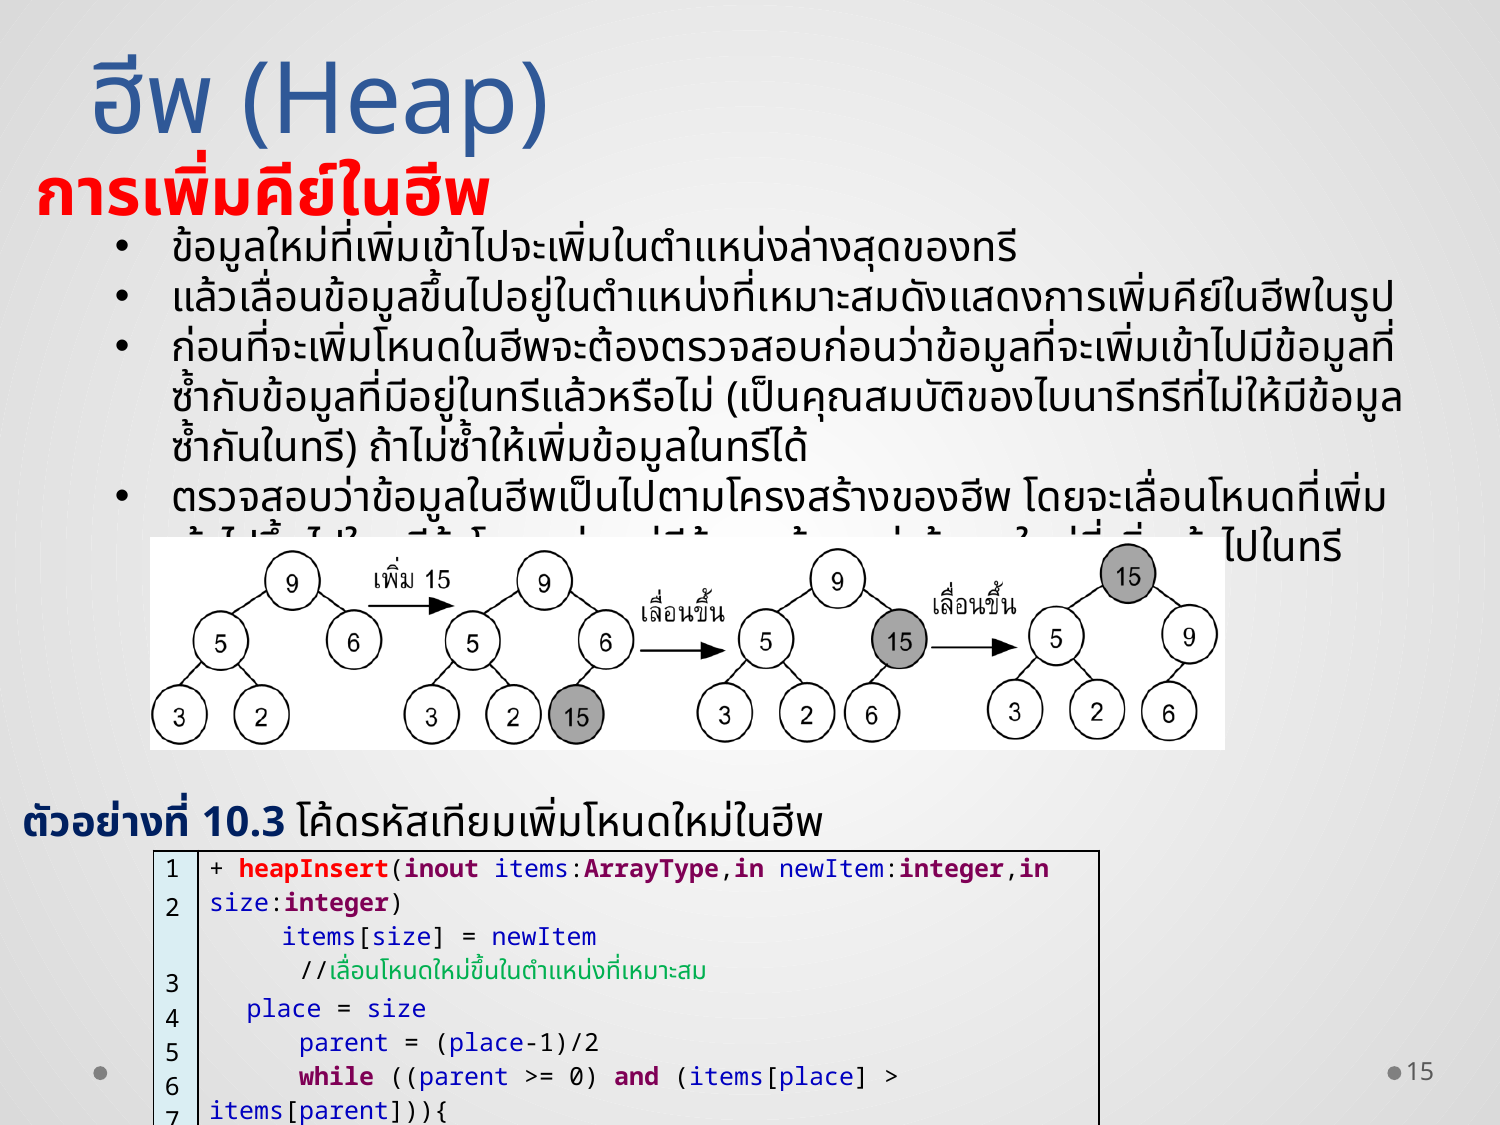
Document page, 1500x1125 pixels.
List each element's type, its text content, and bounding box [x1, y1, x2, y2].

table_header + heapInsert(inout items:ArrayType,in newItem:integer,in size:integer) items[size] = newItem //เลื่อนโหนดใหม่ขึ้นในตำแหน่งที่เหมาะสม place = size parent = (place-1)/2 while ((parent >= 0) and (items[place] > items[parent])){ Swap items[place] and items[parent] place = parent parent = (place-1)/2 }//end while ++size [199, 852, 1098, 1125]
table_header 1 2 3 4 5 6 7 8 9 10 [154, 852, 197, 1125]
text_box ฮีพ (Heap) [74, 24, 1425, 175]
text_box ตัวอย่างที่ 10.3 โค้ดรหัสเทียมเพิ่มโหนดใหม่ในฮีพ [7, 787, 839, 853]
text_box การเพิ่มคีย์ในฮีพ [20, 141, 507, 237]
slide_number 15 [1401, 1042, 1494, 1103]
picture [149, 537, 1226, 751]
text_box ข้อมูลใหม่ที่เพิ่มเข้าไปจะเพิ่มในตำแหน่งล่างสุดของทรี แล้วเลื่อนข้อมูลขึ้นไปอยู่ในตำแหน่งที่เหมาะสมดังแสดงการเพิ่มคีย์ในฮีพในรูป ก่อนที่จะเพิ่มโหนดในฮีพจะต้องตรวจสอบก่อนว่าข้อมูลที่จะเพิ่มเข้าไปมีข้อมูลที่ซ้ำกับข้อมูลที่มีอยู่ในทรีแล้วหรือไม่ (เป็นคุณสมบัติของไบนารีทรีที่ไม่ให้มีข้อมูลซ้ำกันในทรี) ถ้าไม่ซ้ำให้เพิ่มข้อมูลในทรีได้ ตรวจสอบว่าข้อมูลในฮีพเป็นไปตามโครงสร้างของฮีพ โดยจะเลื่อนโหนดที่เพิ่มเข้าไปขึ้นไปในทรีถ้าโหนดพ่อแม่มีข้อมูลน้อยกว่าข้อมูลใหม่ที่เพิ่มเข้าไปในทรี [99, 212, 1425, 578]
